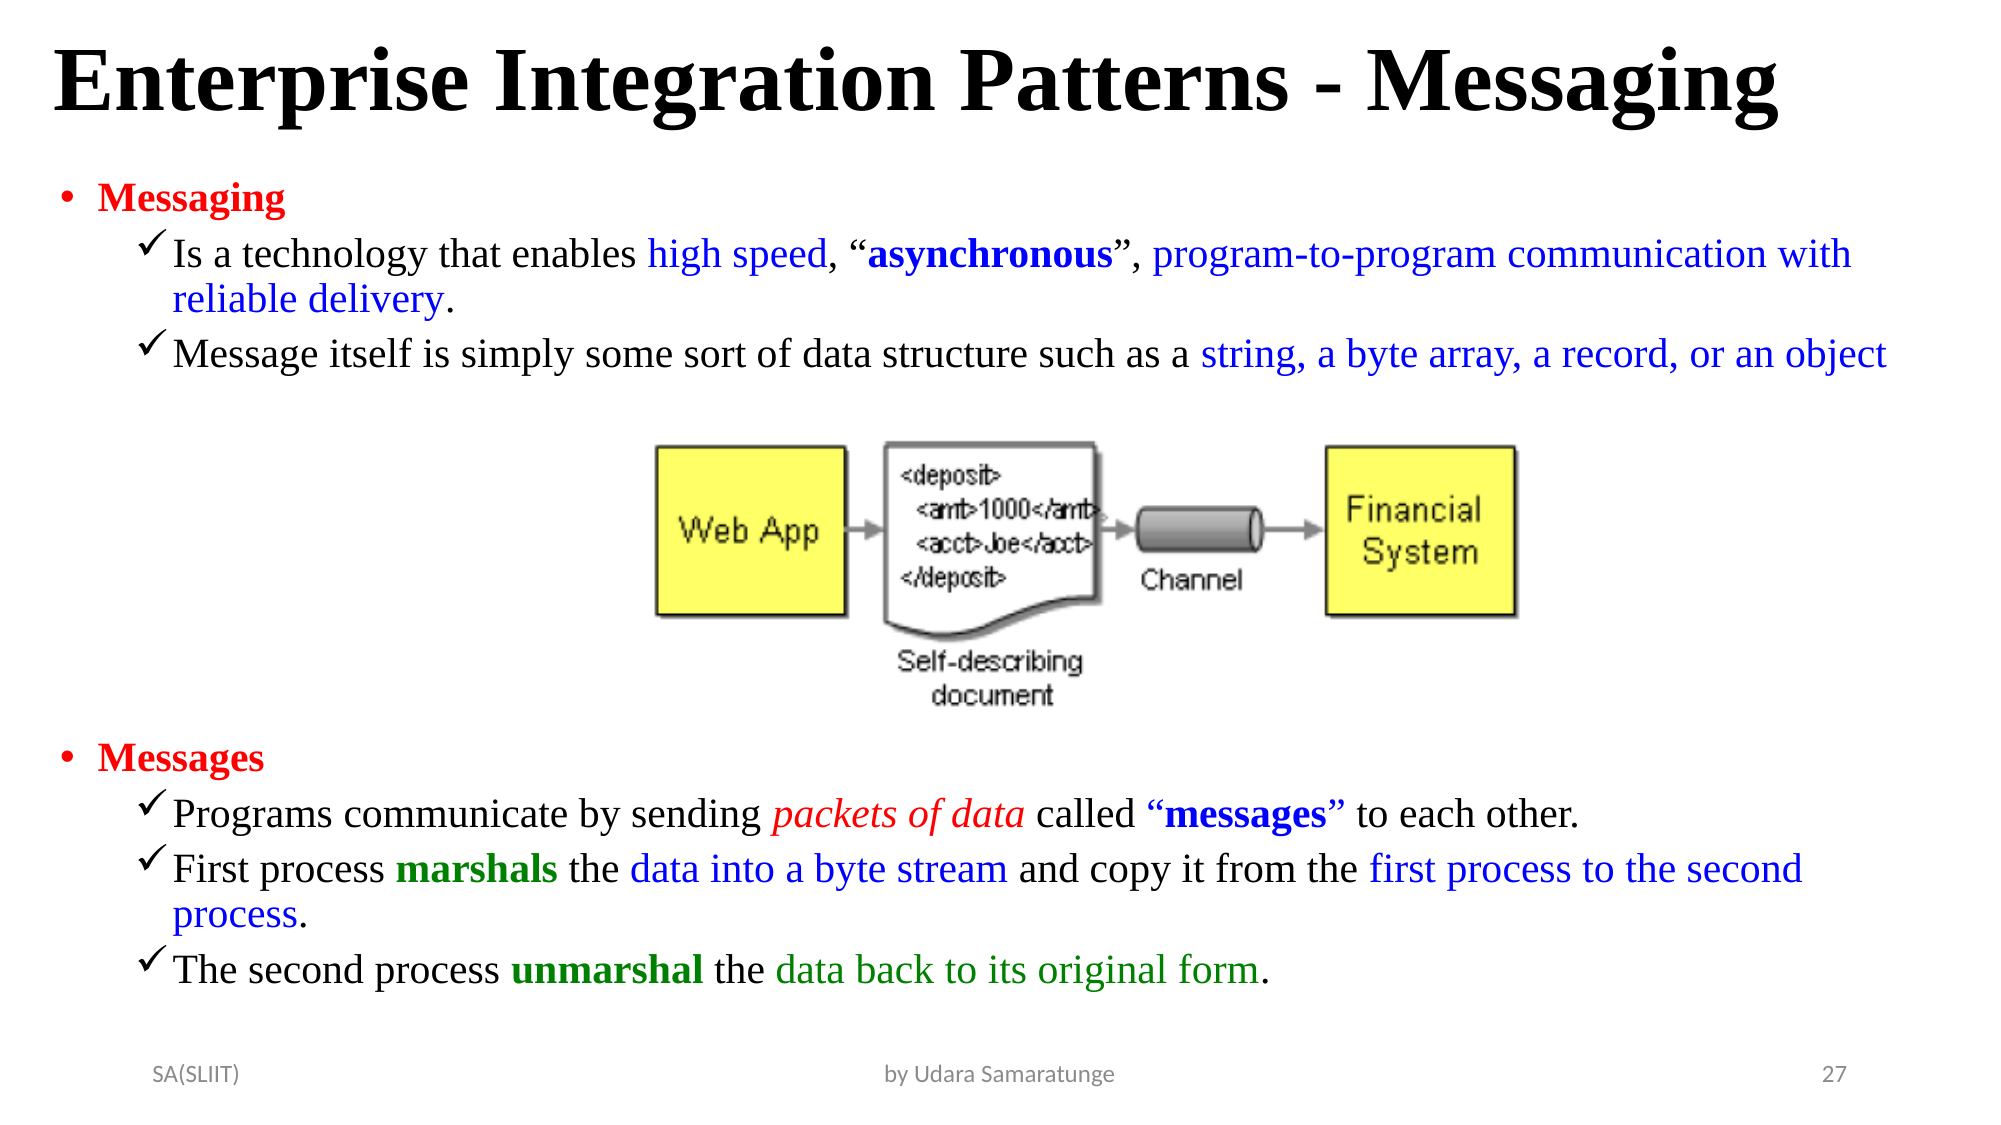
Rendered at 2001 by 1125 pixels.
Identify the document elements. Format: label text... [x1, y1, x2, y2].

slide_number 27 [1412, 1042, 1863, 1103]
list Messaging Is a technology that enables high speed, “asynchronous”, program-to-program communication with reliable delivery. Message itself is simply some sort of data structure such as a string, a byte array, a record, or an object Messages Programs communicate by sending packets of data called “messages” to each other. First process marshals the data into a byte stream and copy it from the first process to the second process. The second process unmarshal the data back to its original form. [45, 168, 1960, 1030]
footer by Udara Samaratunge [662, 1042, 1338, 1103]
title Enterprise Integration Patterns - Messaging [38, 0, 1983, 162]
picture [642, 434, 1533, 720]
slide_number SA(SLIIT) [137, 1042, 588, 1103]
